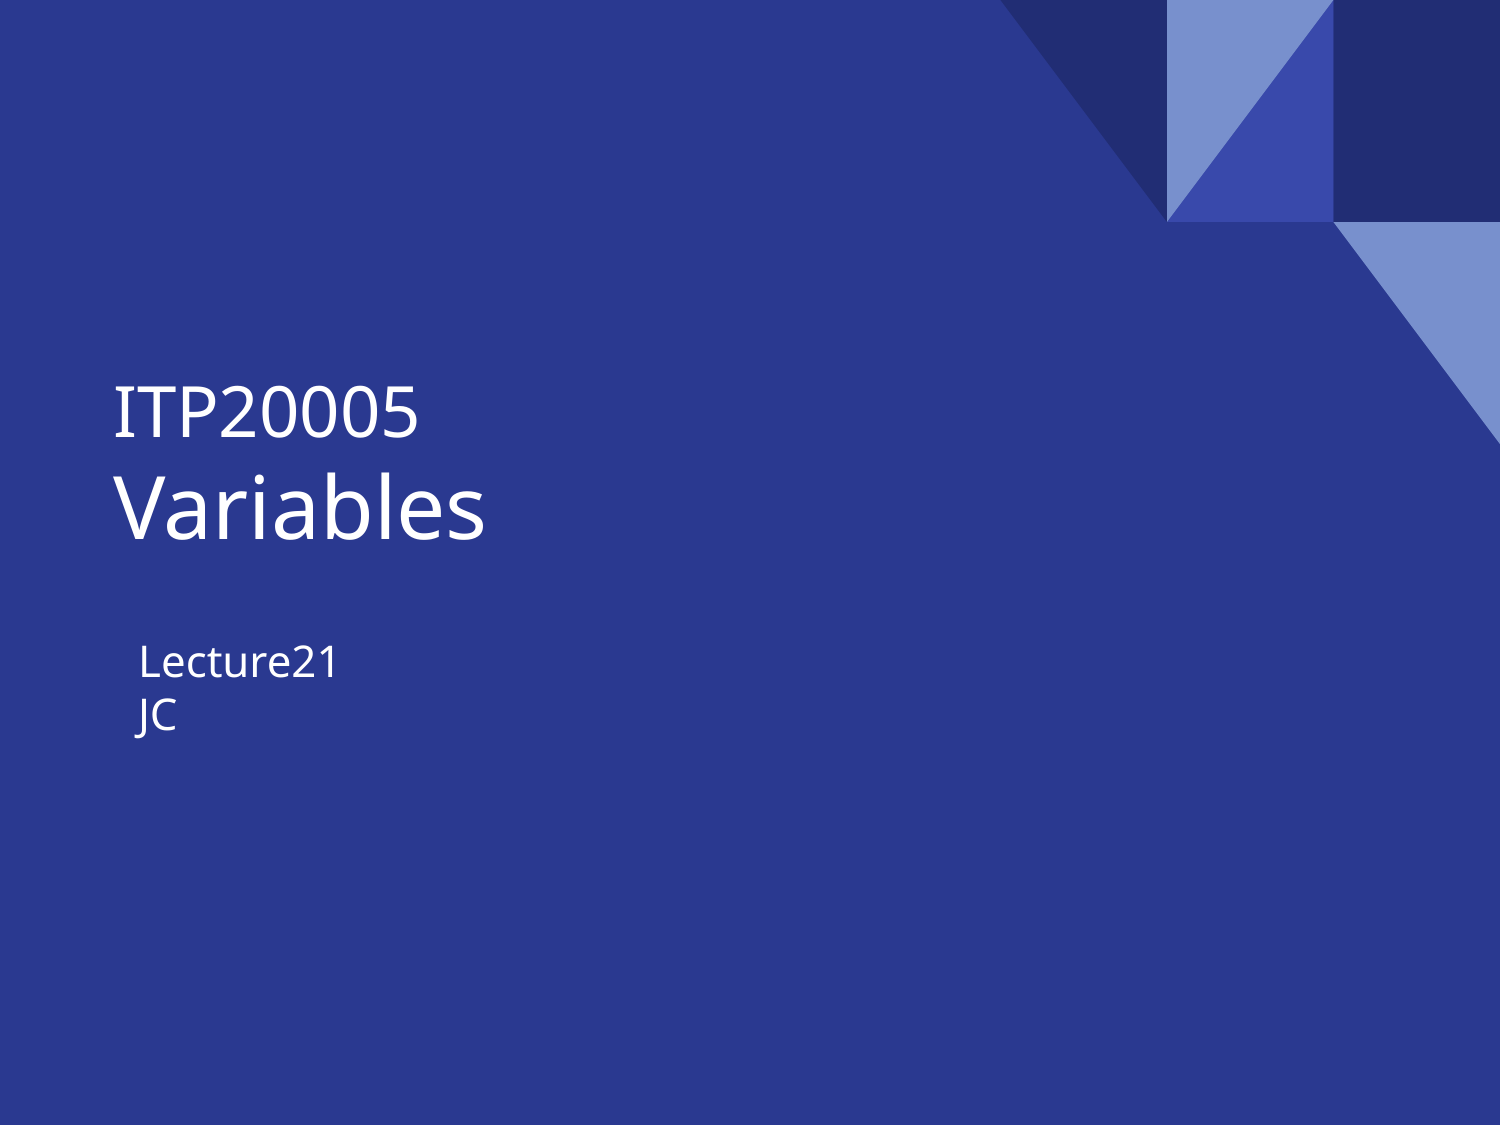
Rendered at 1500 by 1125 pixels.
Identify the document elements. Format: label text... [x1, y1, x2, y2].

text_box Lecture21 JC [123, 619, 1472, 714]
title ITP20005 Variables [98, 388, 1447, 572]
